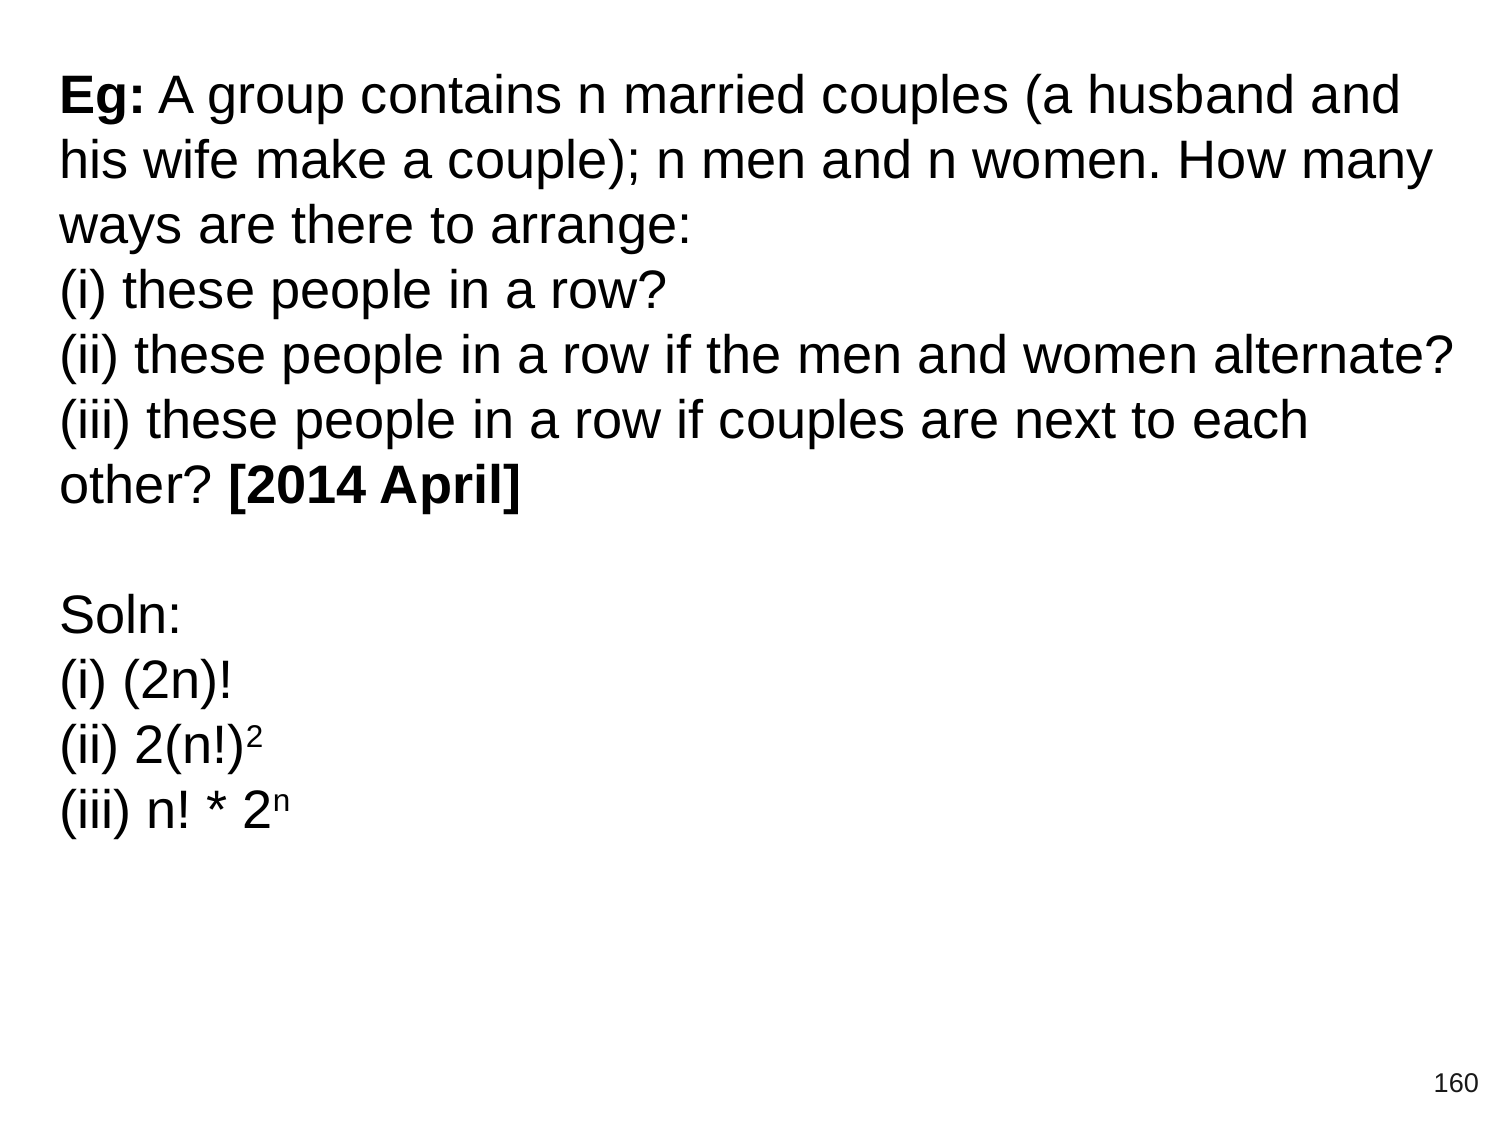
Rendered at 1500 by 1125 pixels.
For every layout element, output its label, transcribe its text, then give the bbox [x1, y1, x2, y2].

text_box Eg: A group contains n married couples (a husband and his wife make a couple); n men and n women. How many ways are there to arrange: (i) these people in a row? (ii) these people in a row if the men and women alternate? (iii) these people in a row if couples are next to each other? [2014 April] Soln: (i) (2n)! (ii) 2(n!)2 (iii) n! * 2n [44, 44, 1481, 1018]
slide_number ‹#› [1403, 1038, 1494, 1125]
